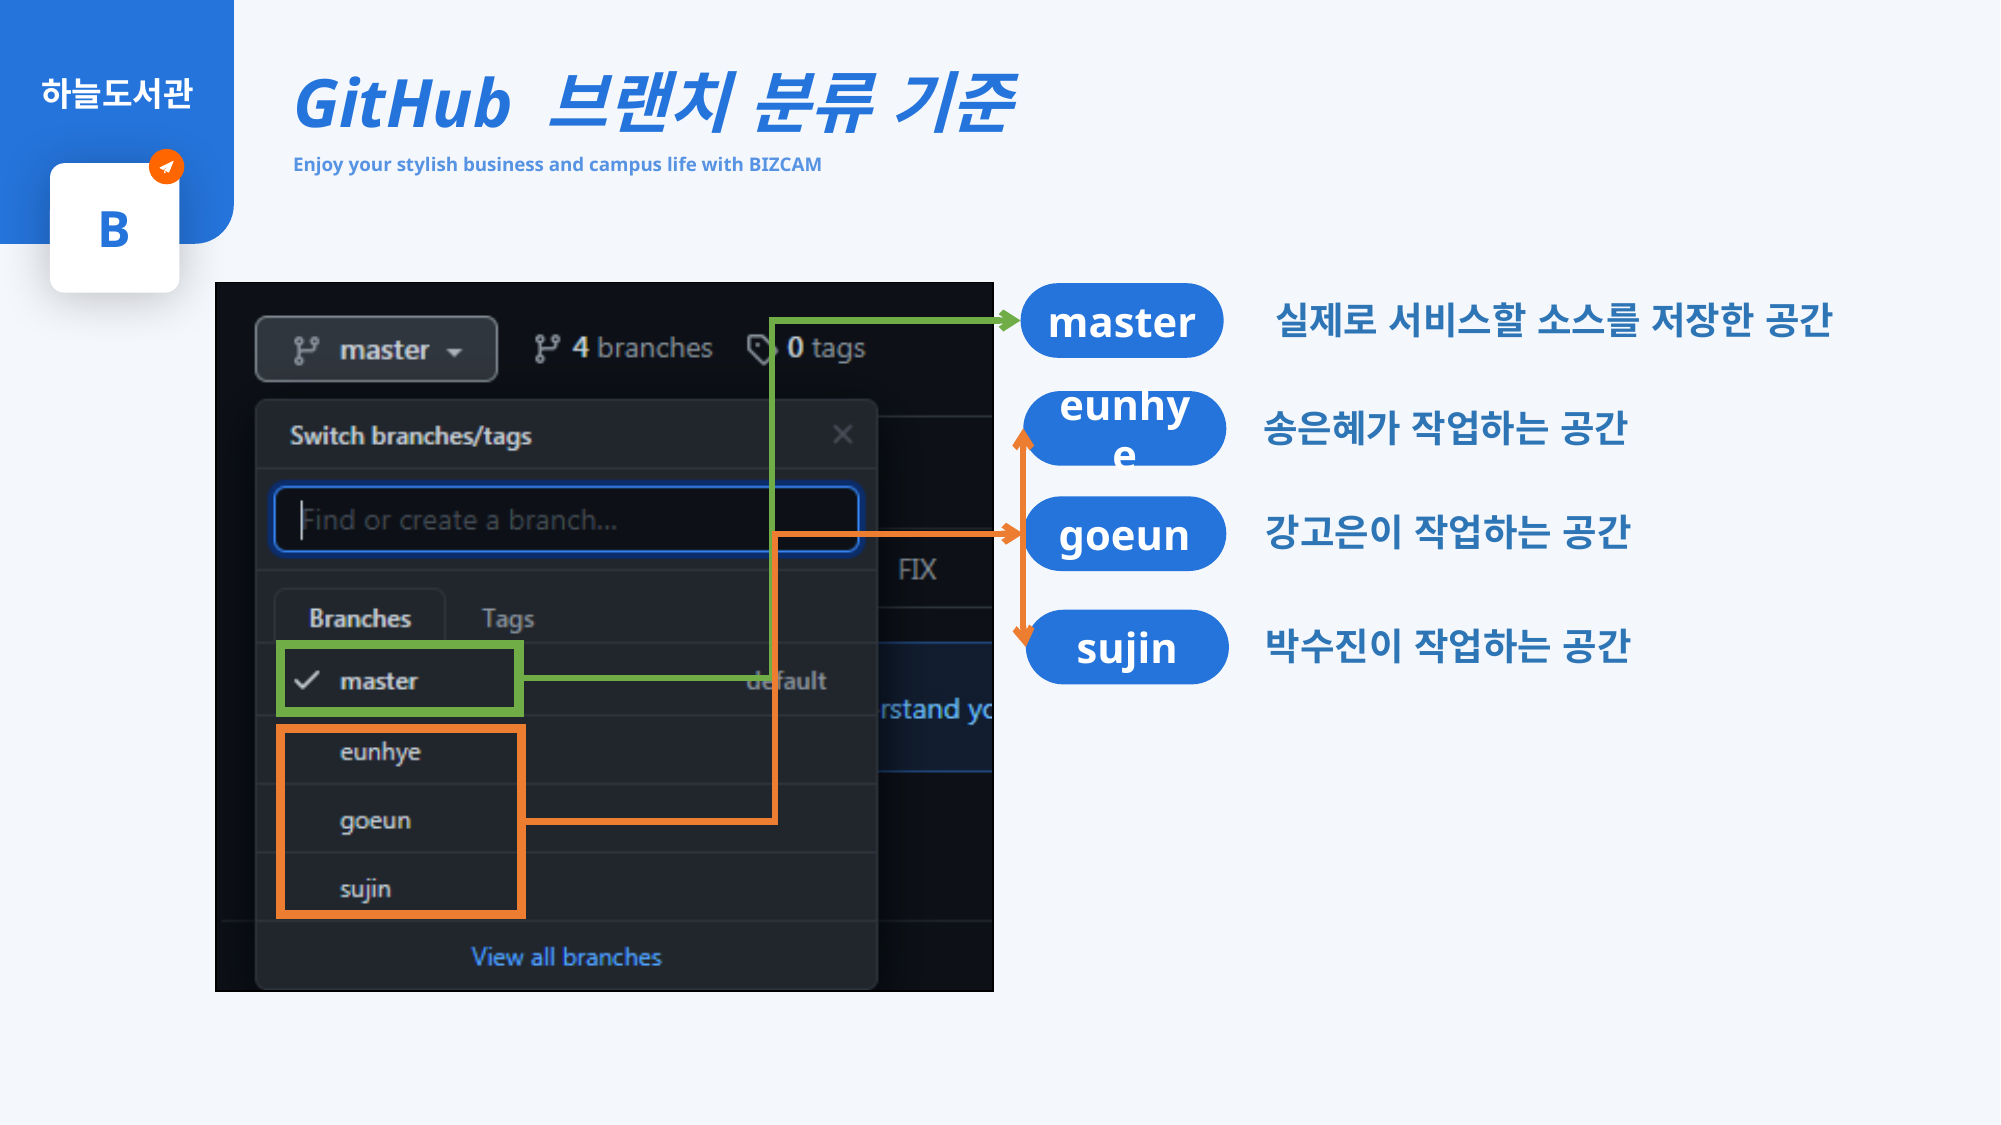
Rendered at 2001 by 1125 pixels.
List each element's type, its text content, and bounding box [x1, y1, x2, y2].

text_box master [1019, 282, 1225, 359]
text_box [147, 147, 186, 186]
text_box goeun [1026, 495, 1228, 573]
text_box 강고은이 작업하는 공간 [1251, 501, 1647, 562]
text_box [519, 320, 1021, 679]
text_box GitHub 브랜치 분류 기준 Enjoy your stylish business and campus life with BIZCAM [278, 13, 1469, 183]
text_box [159, 160, 174, 174]
text_box 실제로 서비스할 소스를 저장한 공간 [1260, 289, 1850, 350]
text_box 송은혜가 작업하는 공간 [1248, 398, 1645, 458]
text_box [0, 0, 235, 245]
picture [216, 283, 993, 991]
text_box 박수진이 작업하는 공간 [1251, 615, 1647, 676]
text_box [521, 533, 1024, 822]
text_box B [48, 162, 181, 294]
text_box sujin [1024, 608, 1230, 686]
text_box eunhye [1022, 390, 1228, 467]
text_box 하늘도서관 [26, 66, 209, 121]
